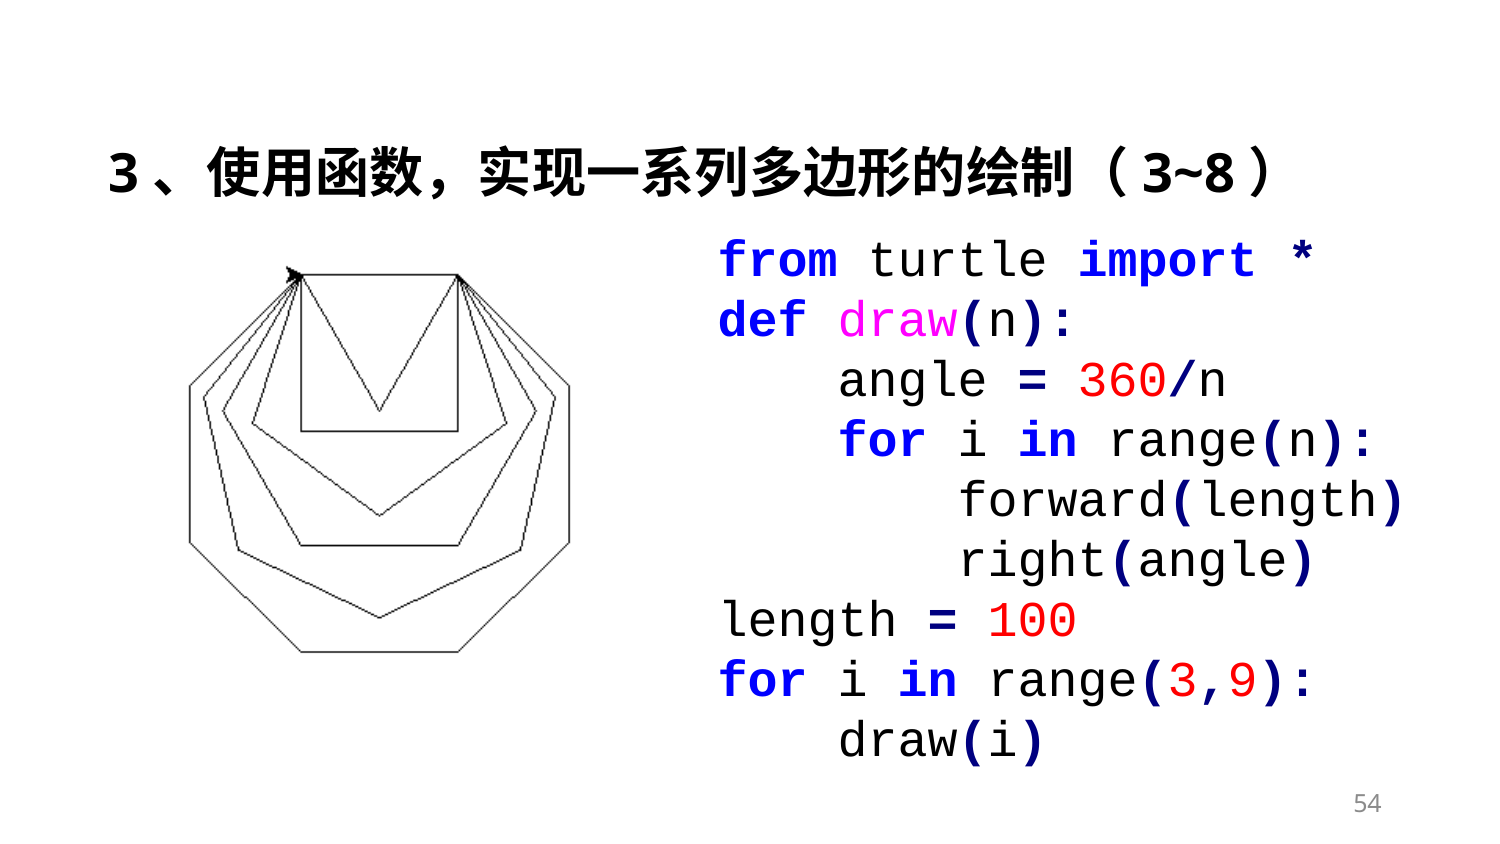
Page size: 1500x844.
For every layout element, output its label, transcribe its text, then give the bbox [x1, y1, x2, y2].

text_box 3、使用函数，实现一系列多边形的绘制（3~8） [79, 79, 1500, 211]
picture [147, 232, 647, 712]
text_box from turtle import * def draw(n): angle = 360/n for i in range(n): forward(length) right(angle) length = 100 for i in range(3,9): draw(i) [702, 218, 1453, 774]
slide_number 54 [1059, 782, 1397, 828]
